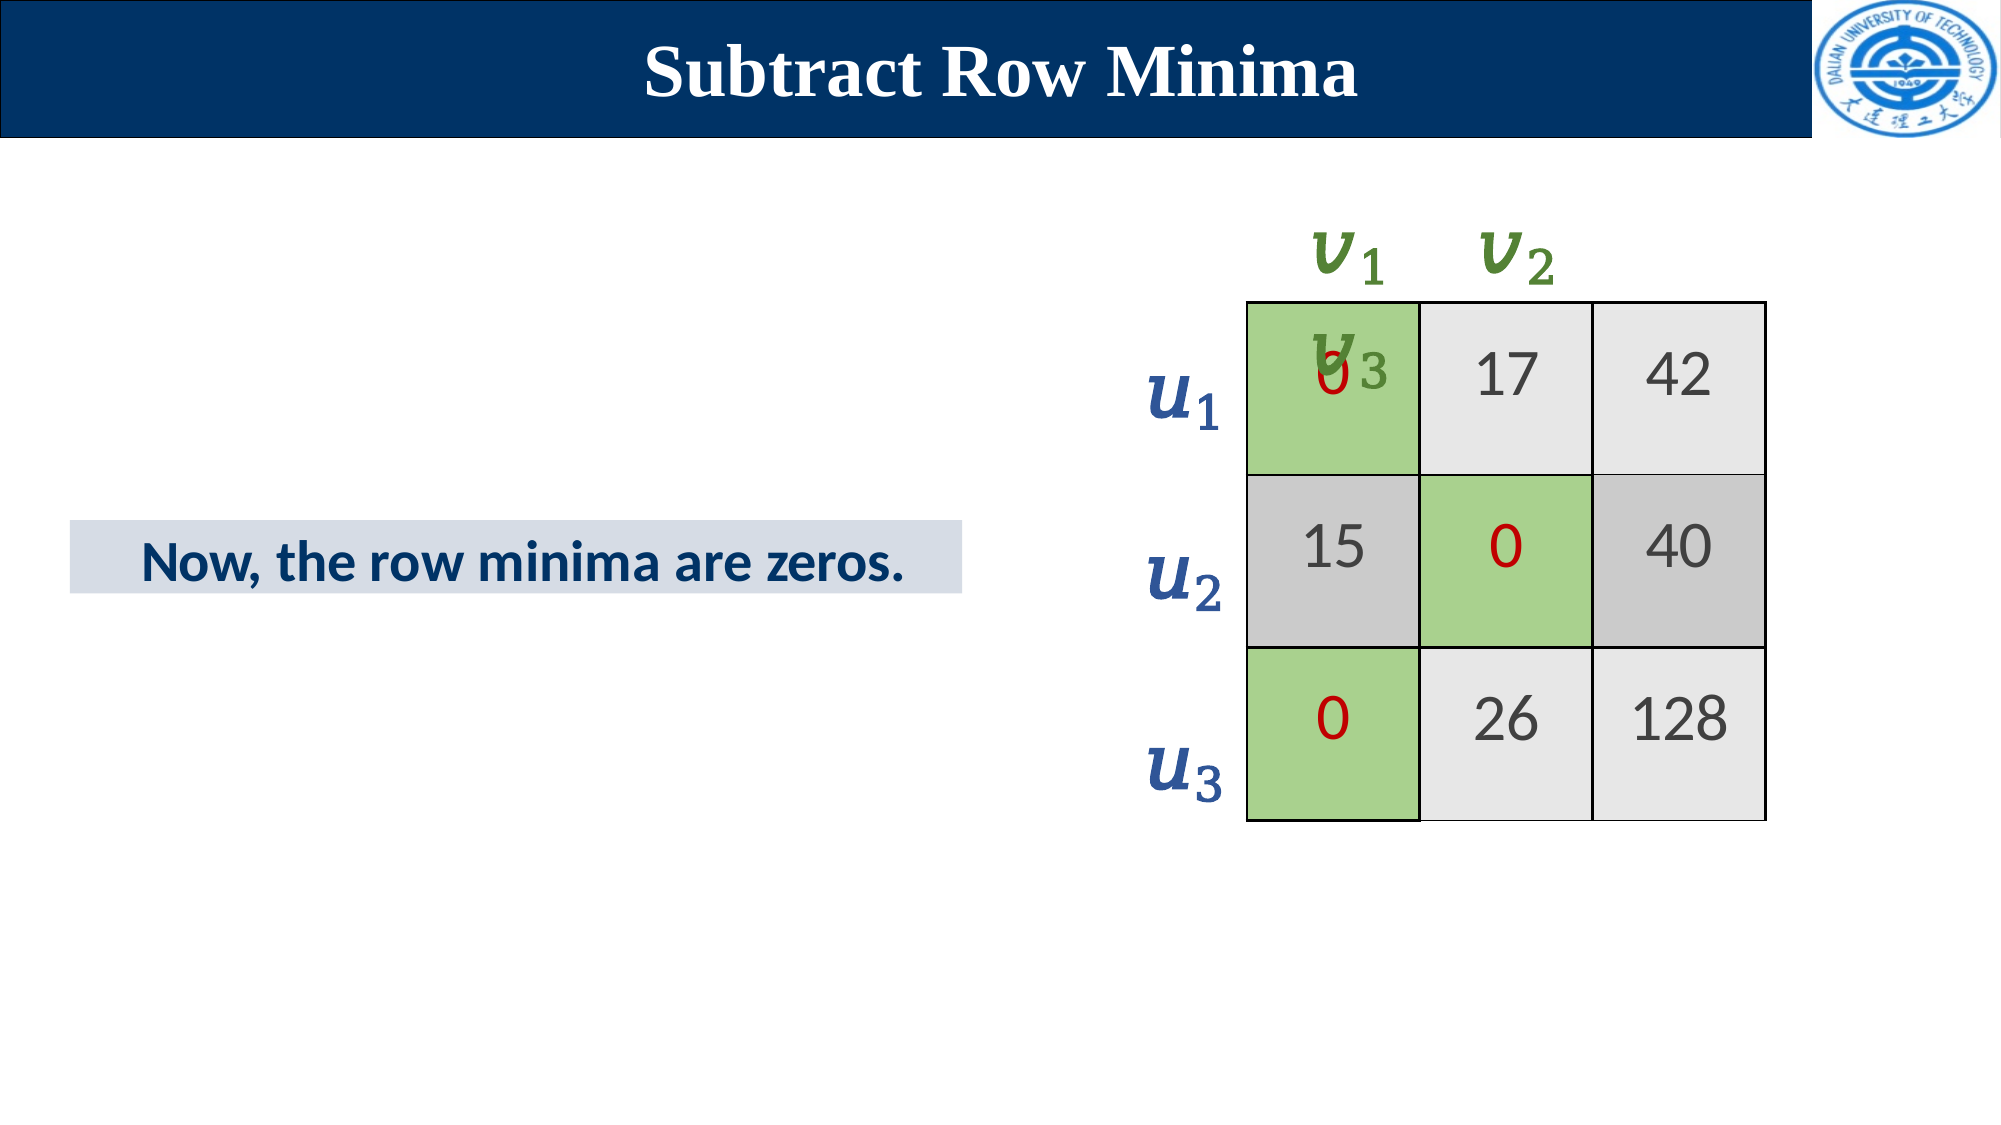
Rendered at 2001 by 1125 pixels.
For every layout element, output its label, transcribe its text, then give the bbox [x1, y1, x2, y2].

table_cell 15 [1248, 476, 1418, 646]
table_header 0 [1248, 304, 1418, 474]
table_cell 0 [1248, 649, 1418, 819]
picture [1812, 0, 2000, 138]
table_header 42 [1594, 304, 1764, 474]
table_cell 128 [1594, 649, 1764, 820]
text_box 𝑢1 𝑢2 𝑢3 [1137, 332, 1225, 811]
table_header 17 [1421, 397, 1591, 474]
table_cell 26 [1421, 649, 1591, 820]
title Subtract Row Minima [594, 0, 1406, 161]
table_cell 40 [1594, 475, 1764, 646]
text_box Now, the row minima are zeros. [69, 520, 963, 594]
text_box 𝑣1 𝑣2 𝑣3 [1300, 189, 1716, 397]
table_cell 0 [1421, 476, 1591, 646]
